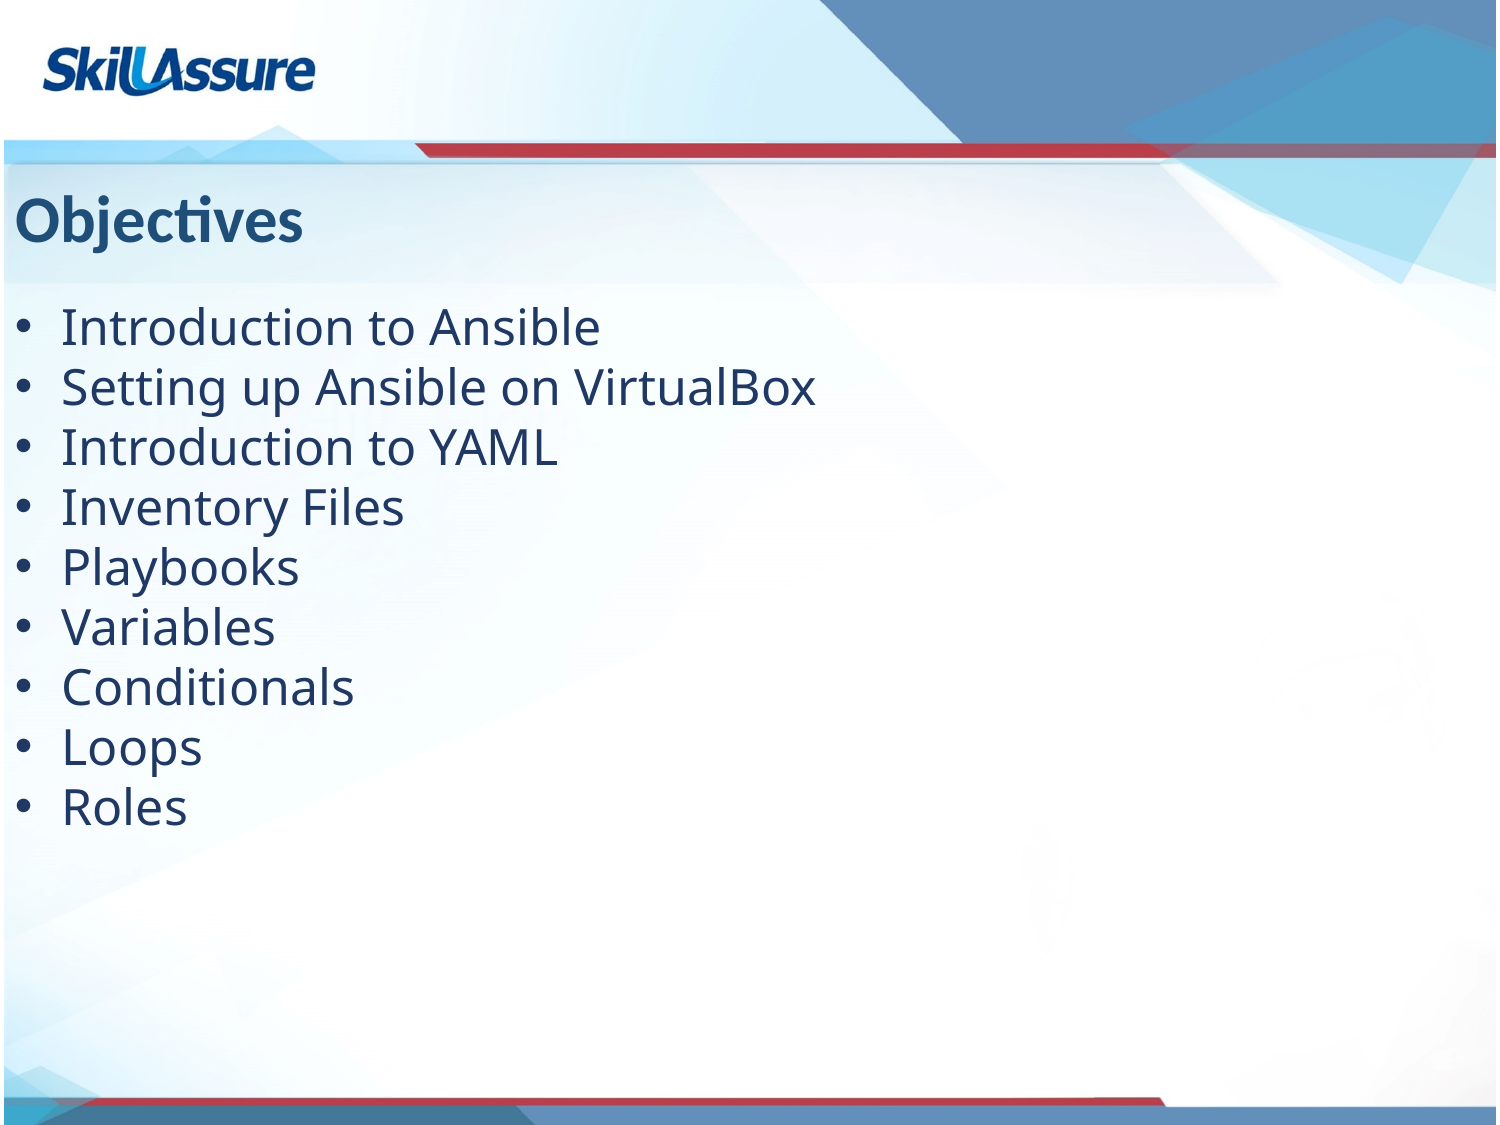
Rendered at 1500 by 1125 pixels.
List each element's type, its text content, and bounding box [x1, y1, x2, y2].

picture [4, 843, 1496, 1125]
text_box Objectives [0, 162, 1500, 288]
picture [4, 0, 1496, 162]
text_box Introduction to Ansible Setting up Ansible on VirtualBox Introduction to YAML Inventory Files Playbooks Variables Conditionals Loops Roles [0, 288, 1500, 843]
